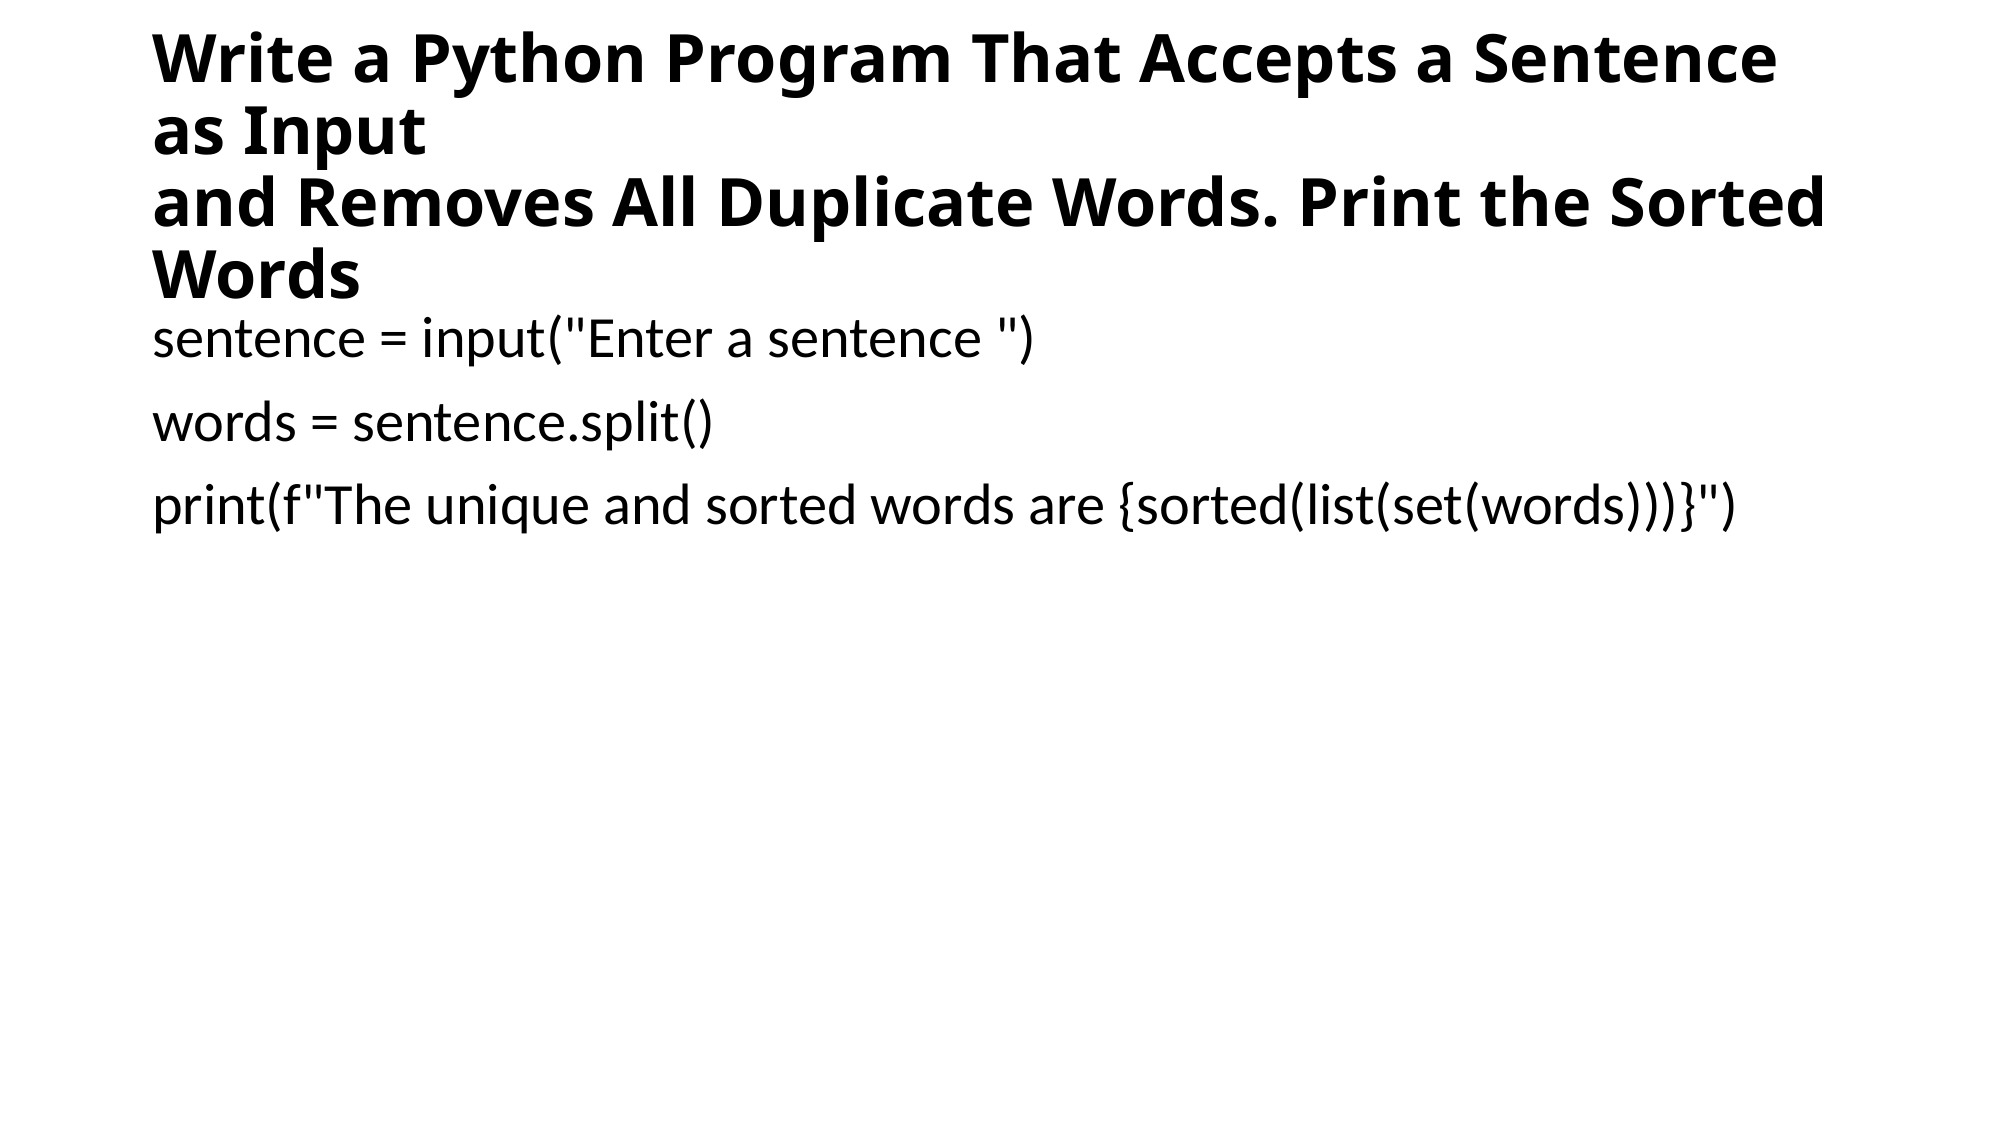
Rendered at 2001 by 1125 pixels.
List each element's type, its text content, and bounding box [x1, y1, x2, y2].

list sentence = input("Enter a sentence ") words = sentence.split() print(f"The unique and sorted words are {sorted(list(set(words)))}") [137, 299, 1863, 1014]
title Write a Python Program That Accepts a Sentence as Input and Removes All Duplicate Words. Print the Sorted Words [137, 59, 1863, 278]
